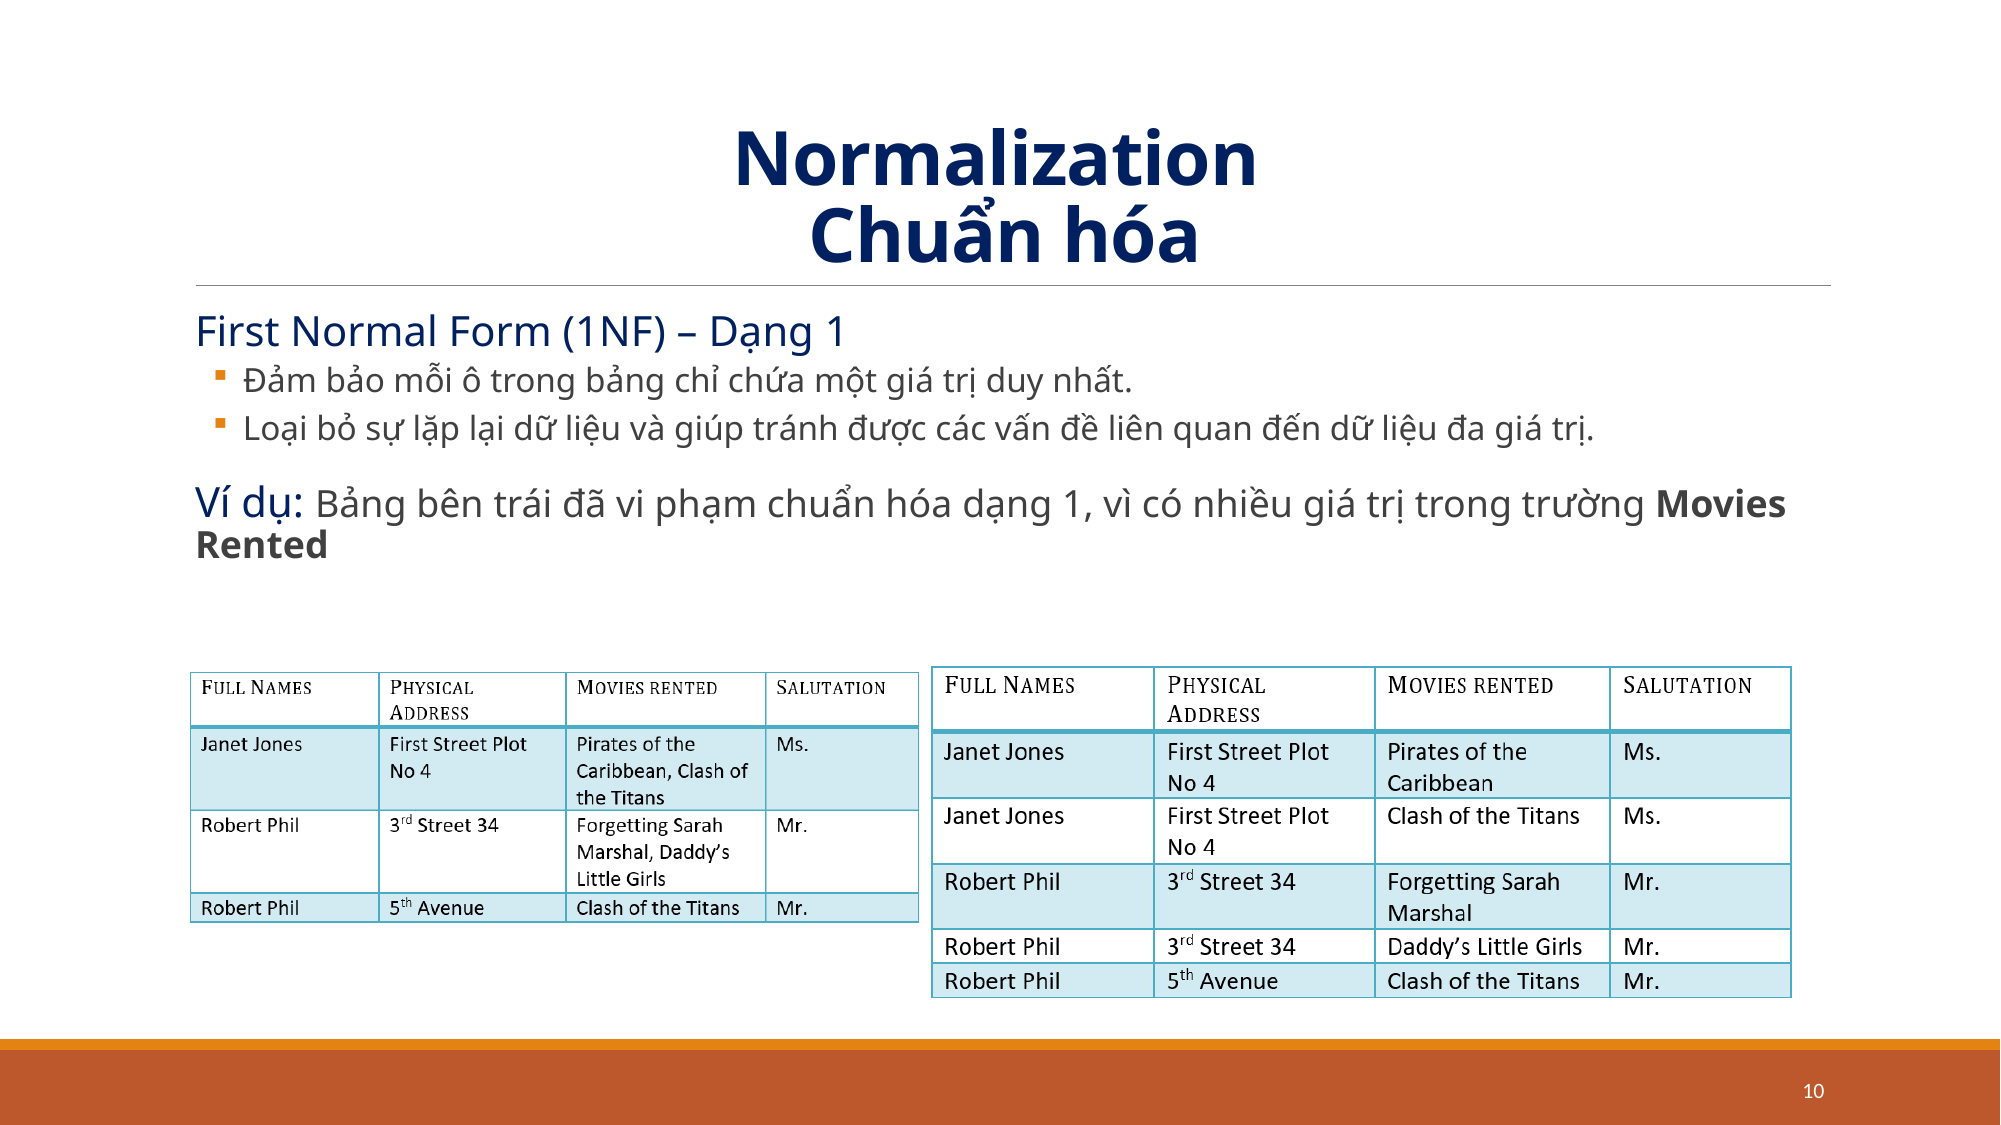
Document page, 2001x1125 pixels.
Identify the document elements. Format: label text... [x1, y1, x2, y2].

list First Normal Form (1NF) – Dạng 1 Đảm bảo mỗi ô trong bảng chỉ chứa một giá trị duy nhất. Loại bỏ sự lặp lại dữ liệu và giúp tránh được các vấn đề liên quan đến dữ liệu đa giá trị. Ví dụ: Bảng bên trái đã vi phạm chuẩn hóa dạng 1, vì có nhiều giá trị trong trường Movies Rented [180, 302, 1830, 963]
slide_number 10 [1624, 1059, 1840, 1120]
title Normalization Chuẩn hóa [180, 47, 1830, 285]
picture [186, 655, 1796, 1002]
